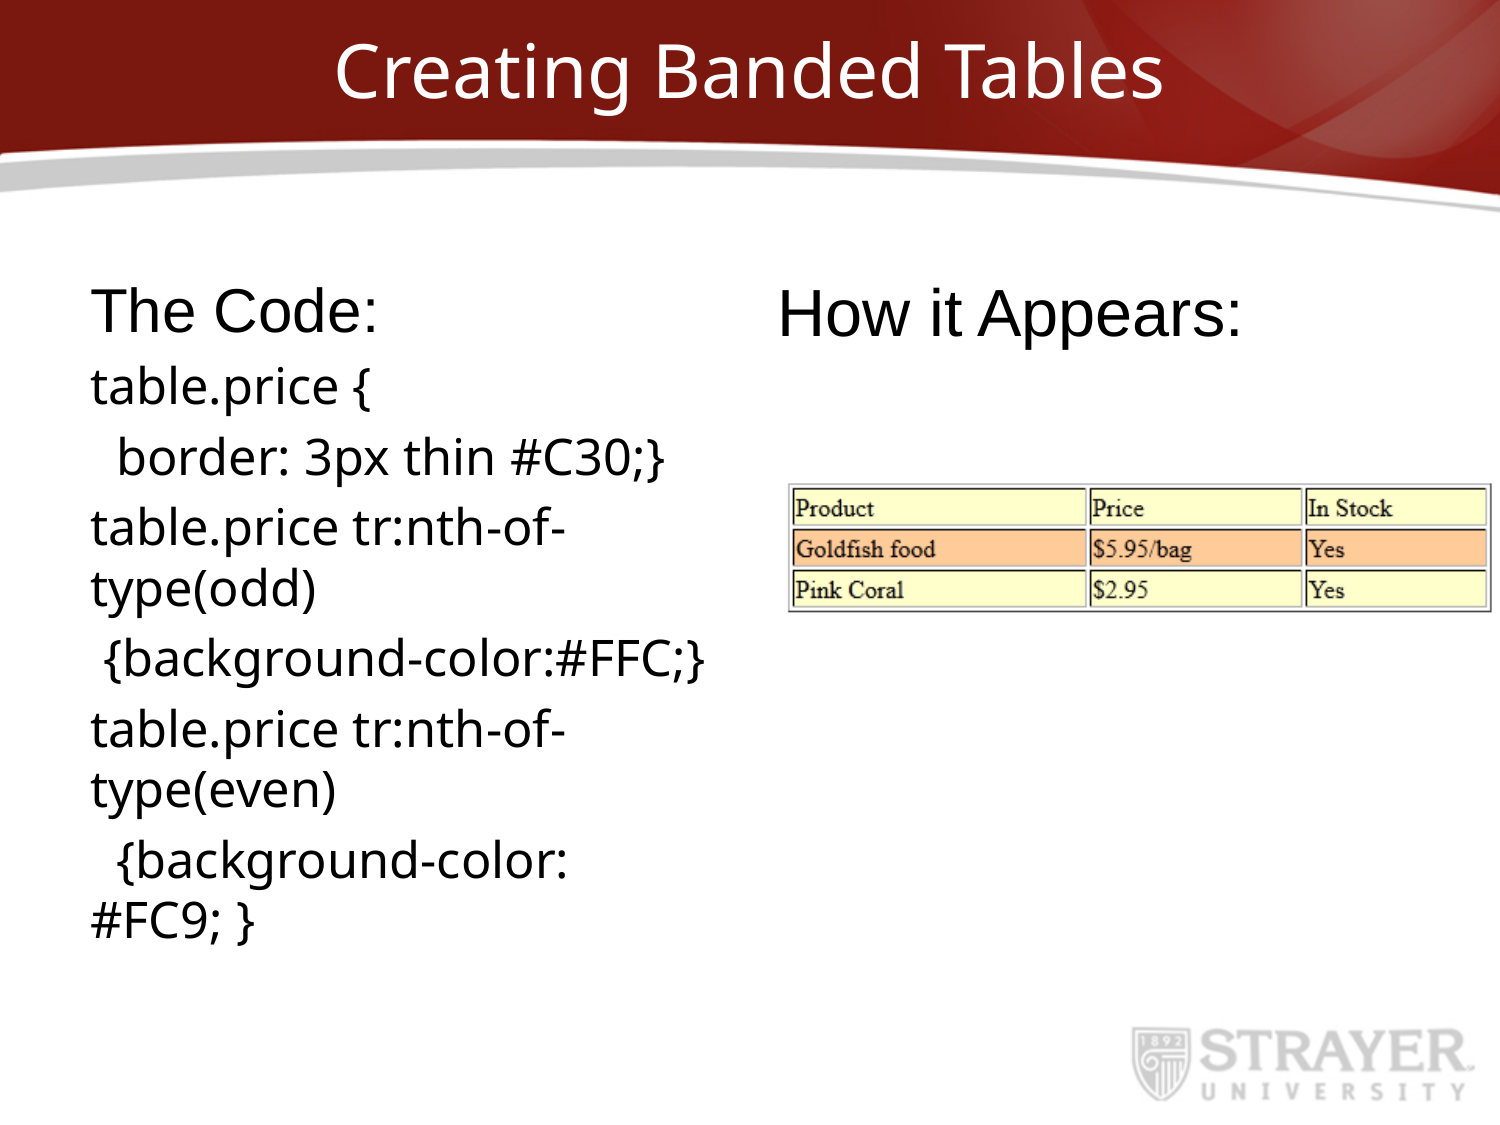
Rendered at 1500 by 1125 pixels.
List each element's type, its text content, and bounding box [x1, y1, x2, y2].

title Creating Banded Tables [75, 0, 1425, 138]
picture [0, 0, 1500, 1125]
text_box How it Appears: [762, 262, 1413, 1005]
list The Code: table.price { border: 3px thin #C30;} table.price tr:nth-of-type(odd) {background-color:#FFC;} table.price tr:nth-of-type(even) {background-color: #FC9; } [75, 262, 725, 1005]
